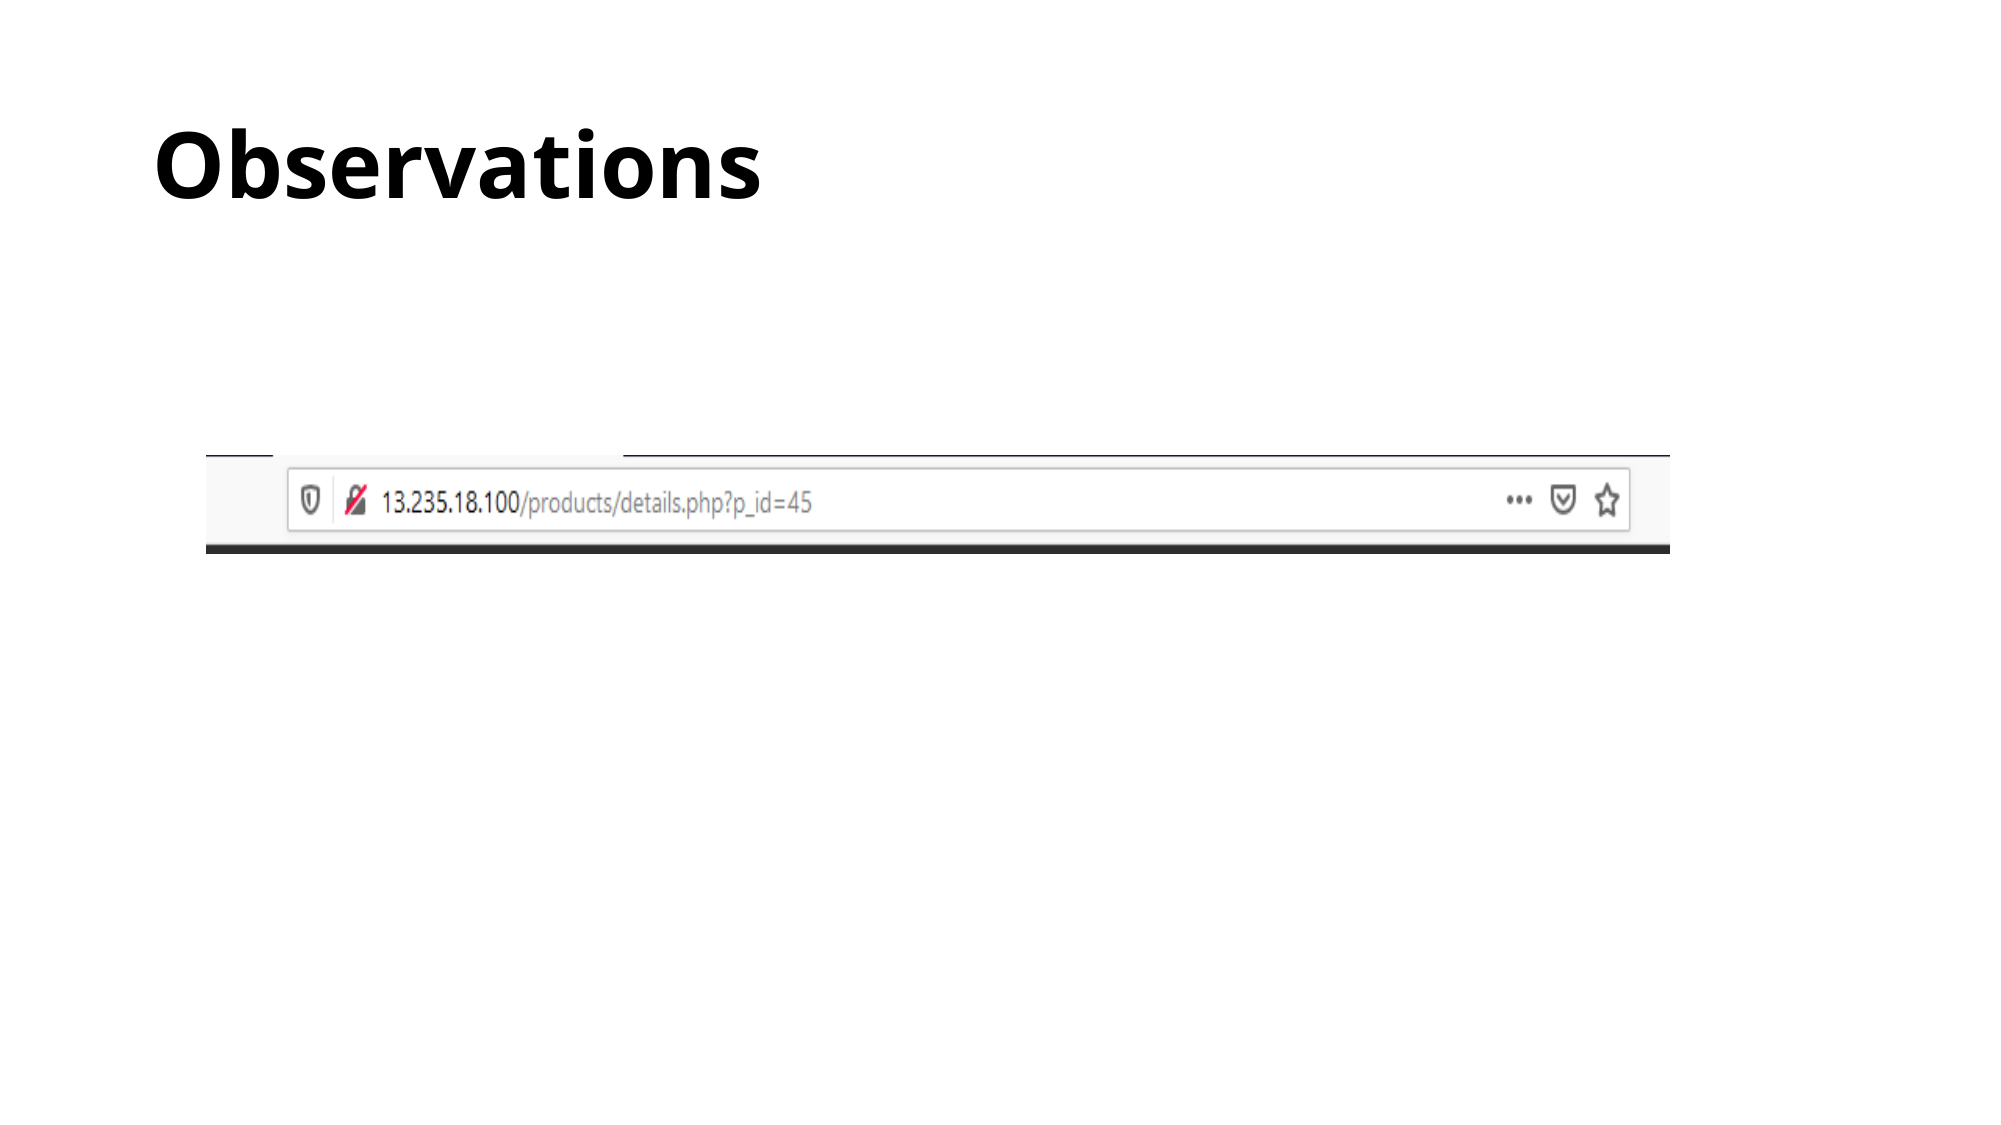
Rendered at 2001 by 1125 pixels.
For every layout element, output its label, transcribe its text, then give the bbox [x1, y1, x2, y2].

title Observations [137, 59, 1863, 278]
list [206, 455, 1670, 554]
